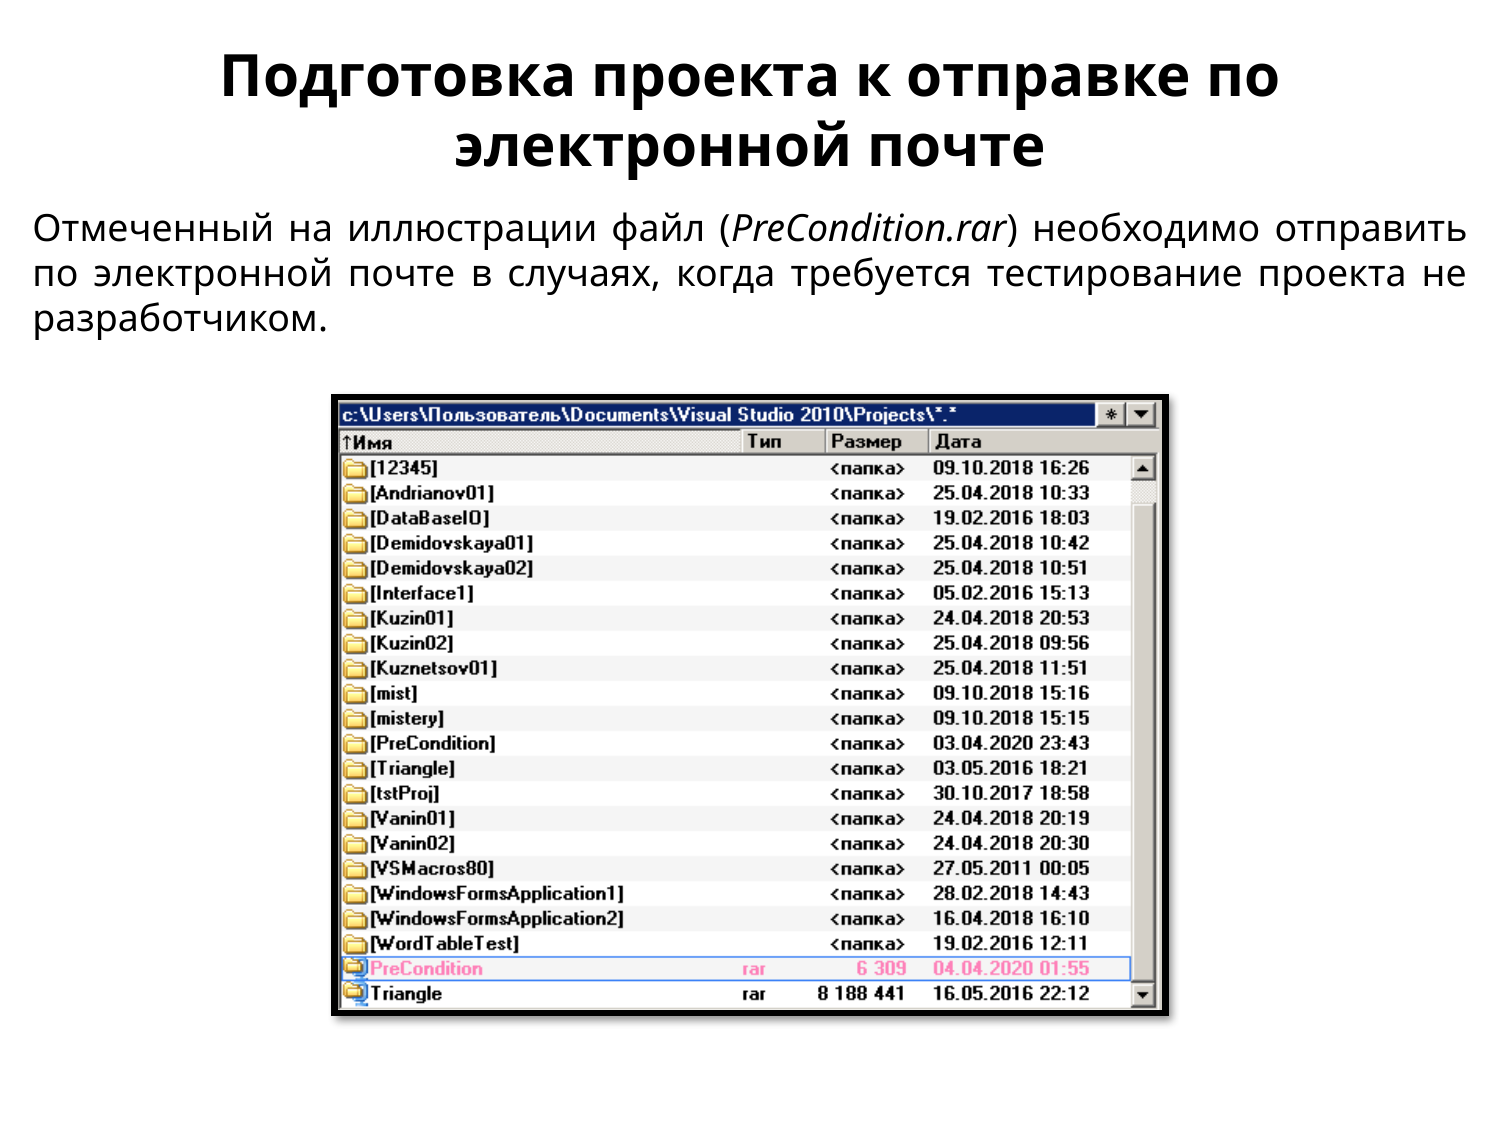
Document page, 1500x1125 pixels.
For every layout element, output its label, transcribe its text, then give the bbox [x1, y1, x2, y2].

picture [337, 400, 1163, 1010]
text_box Подготовка проекта к отправке по электронной почте [17, 30, 1483, 186]
text_box Отмеченный на иллюстрации файл (PreCondition.rar) необходимо отправить по электронной почте в случаях, когда требуется тестирование проекта не разработчиком. [17, 196, 1483, 347]
